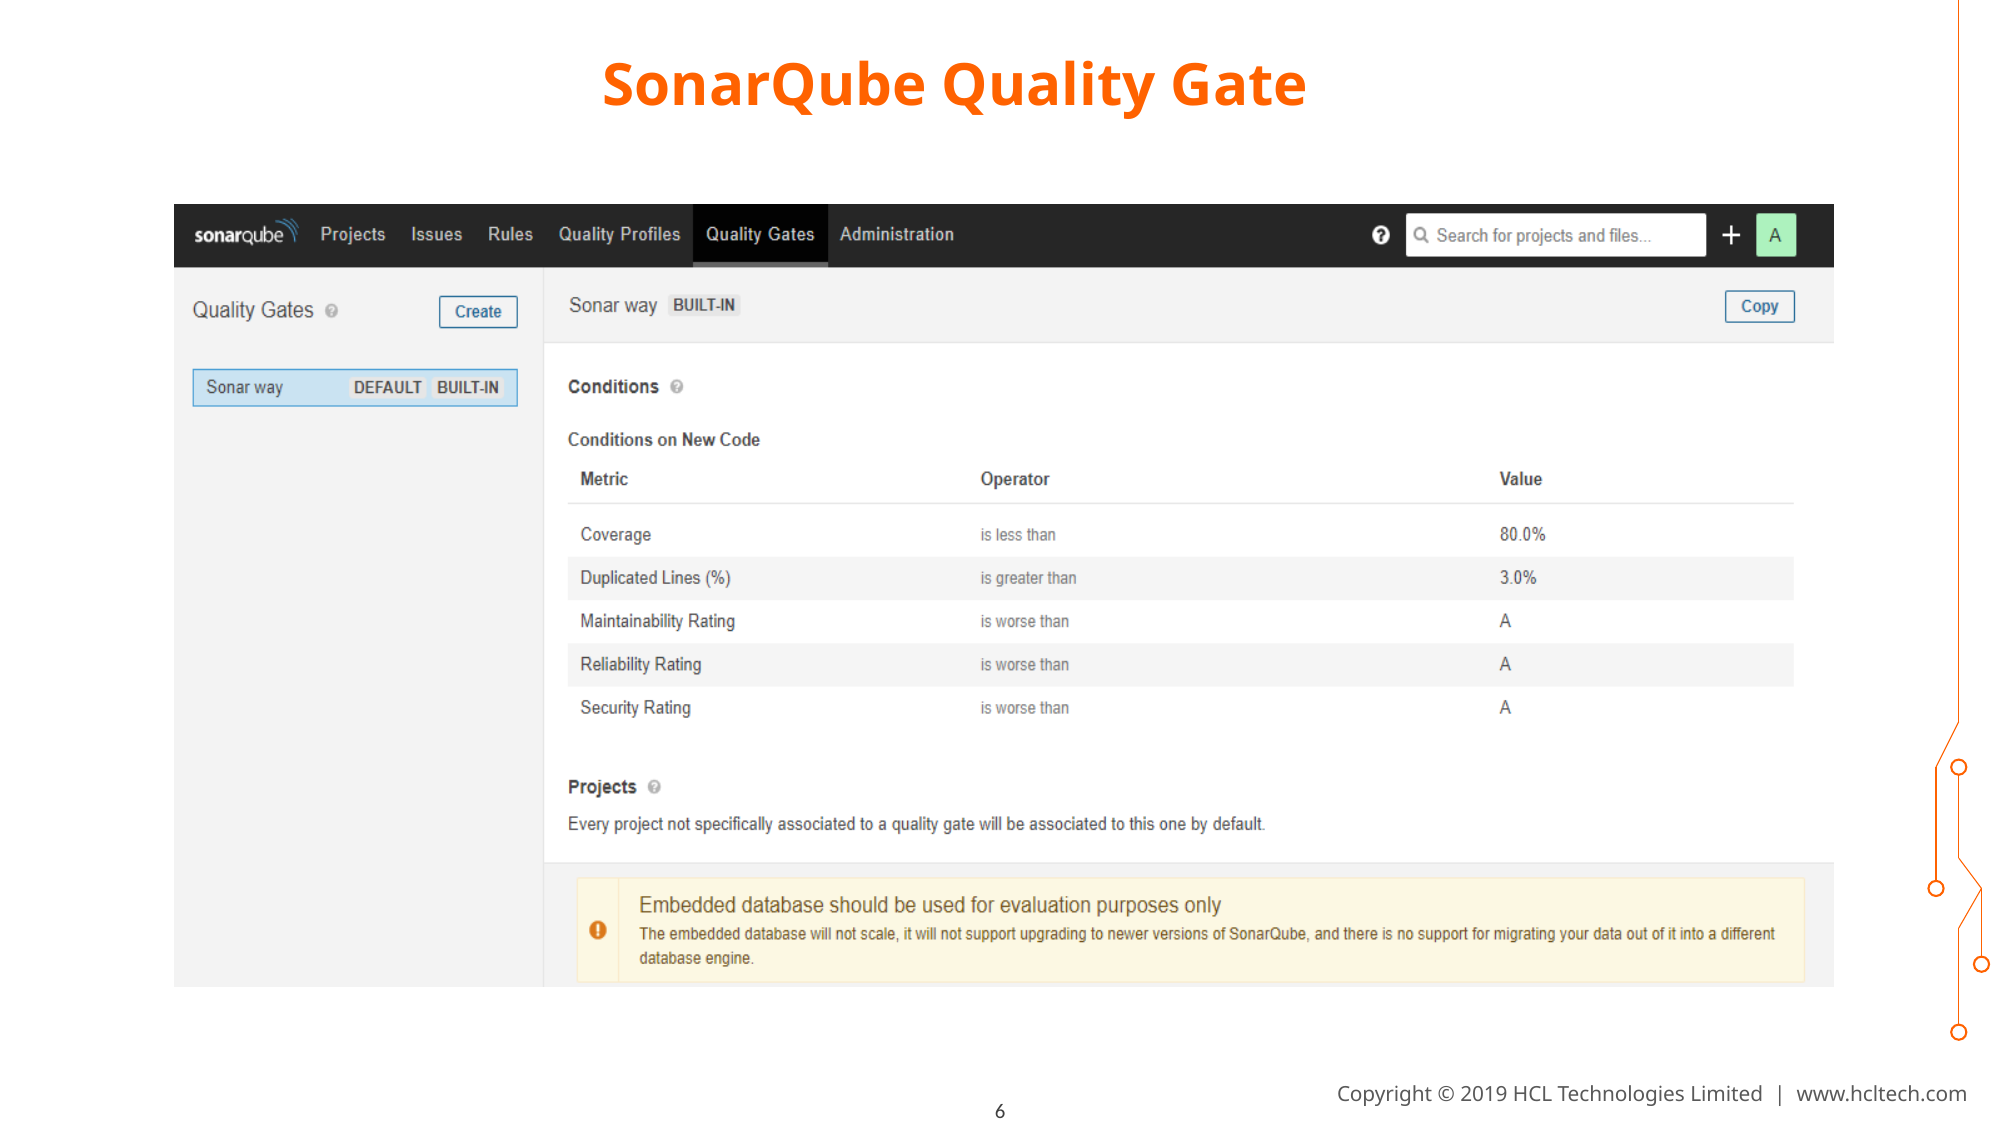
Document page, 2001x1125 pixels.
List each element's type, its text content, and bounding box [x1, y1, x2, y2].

text_box [63, 176, 1925, 362]
title SonarQube Quality Gate [33, 24, 1863, 148]
picture [174, 204, 1834, 987]
